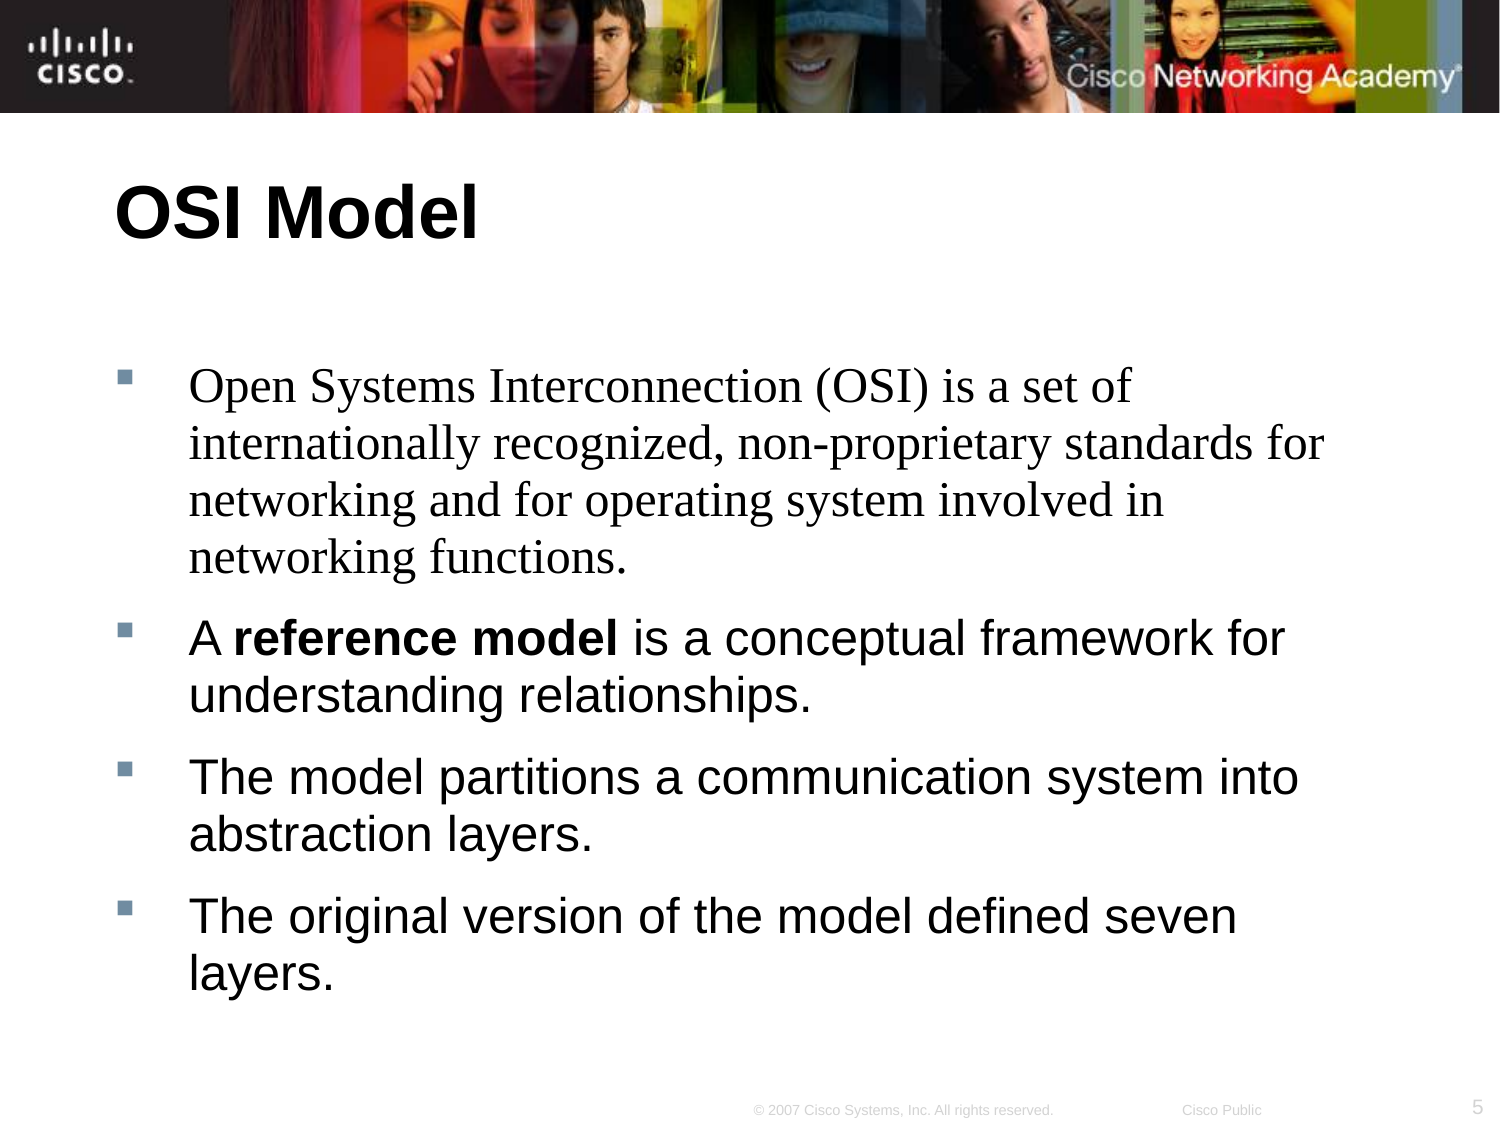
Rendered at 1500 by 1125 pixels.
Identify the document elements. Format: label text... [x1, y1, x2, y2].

text_box OSI Model [99, 140, 1368, 278]
picture [0, 0, 1500, 113]
list Open Systems Interconnection (OSI) is a set of internationally recognized, non-proprietary standards for networking and for operating system involved in networking functions. A reference model is a conceptual framework for understanding relationships. The model partitions a communication system into abstraction layers. The original version of the model defined seven layers. [99, 349, 1403, 937]
